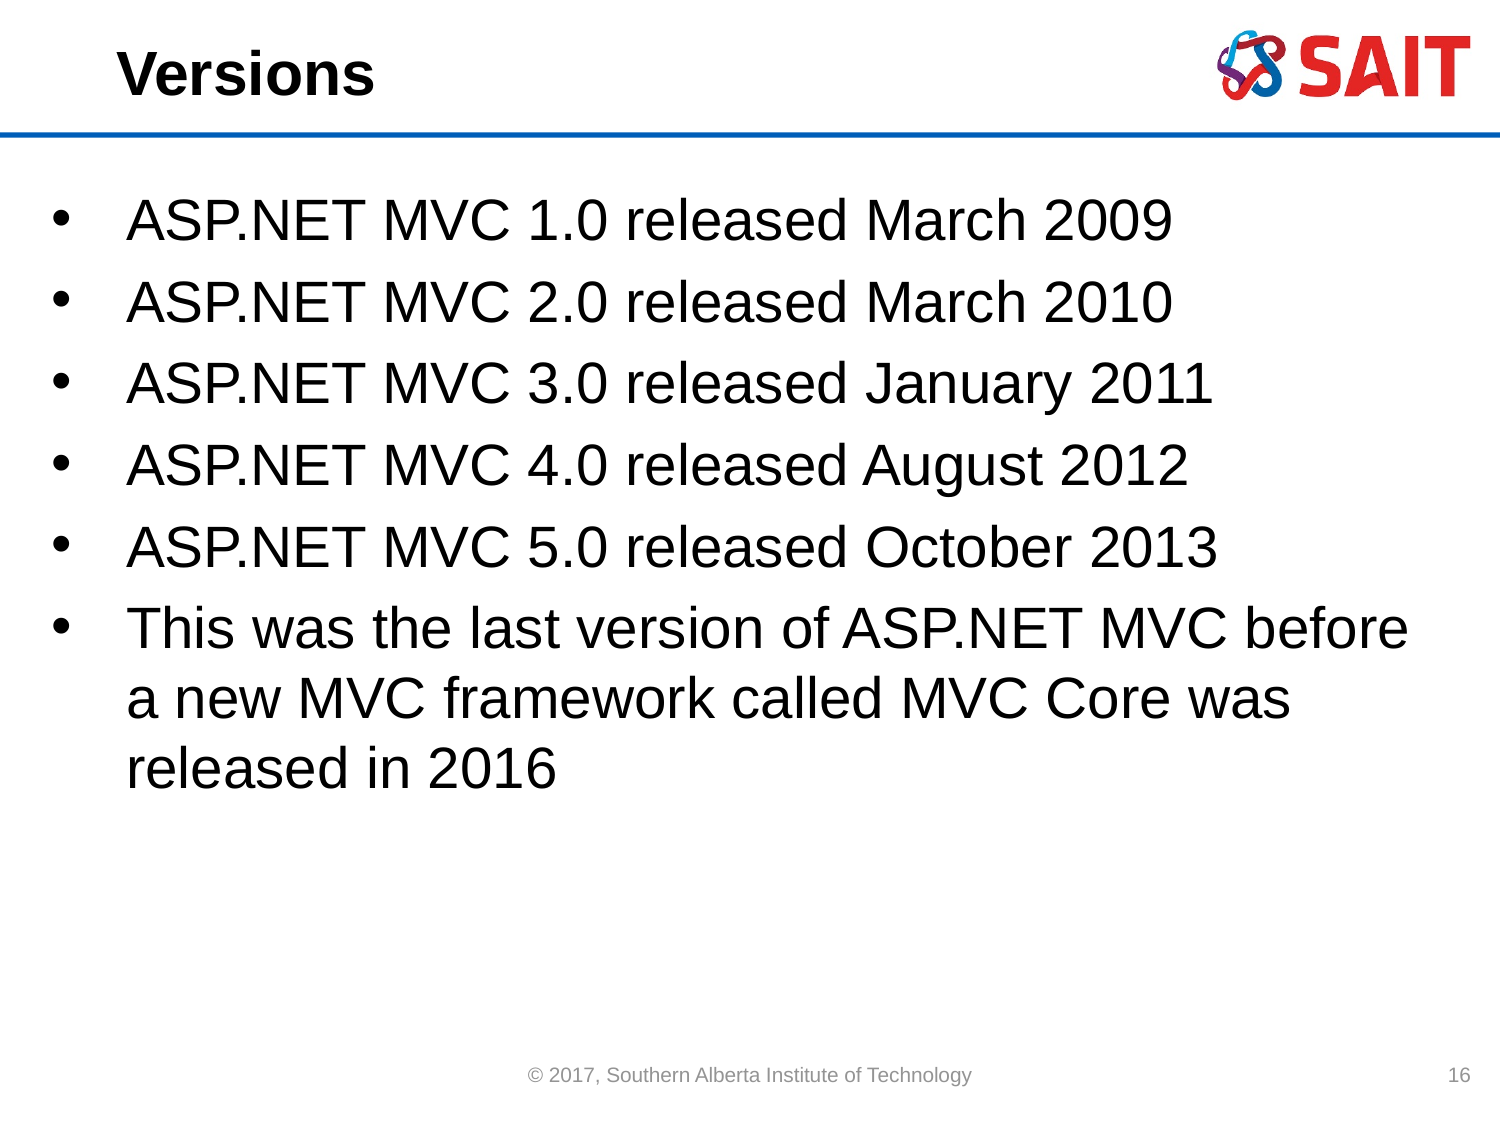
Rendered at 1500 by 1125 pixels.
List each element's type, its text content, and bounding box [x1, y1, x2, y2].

picture [1187, 0, 1500, 130]
list ASP.NET MVC 1.0 released March 2009 ASP.NET MVC 2.0 released March 2010 ASP.NET MVC 3.0 released January 2011 ASP.NET MVC 4.0 released August 2012 ASP.NET MVC 5.0 released October 2013 This was the last version of ASP.NET MVC before a new MVC framework called MVC Core was released in 2016 [36, 174, 1456, 1042]
title Versions [101, 25, 1200, 129]
